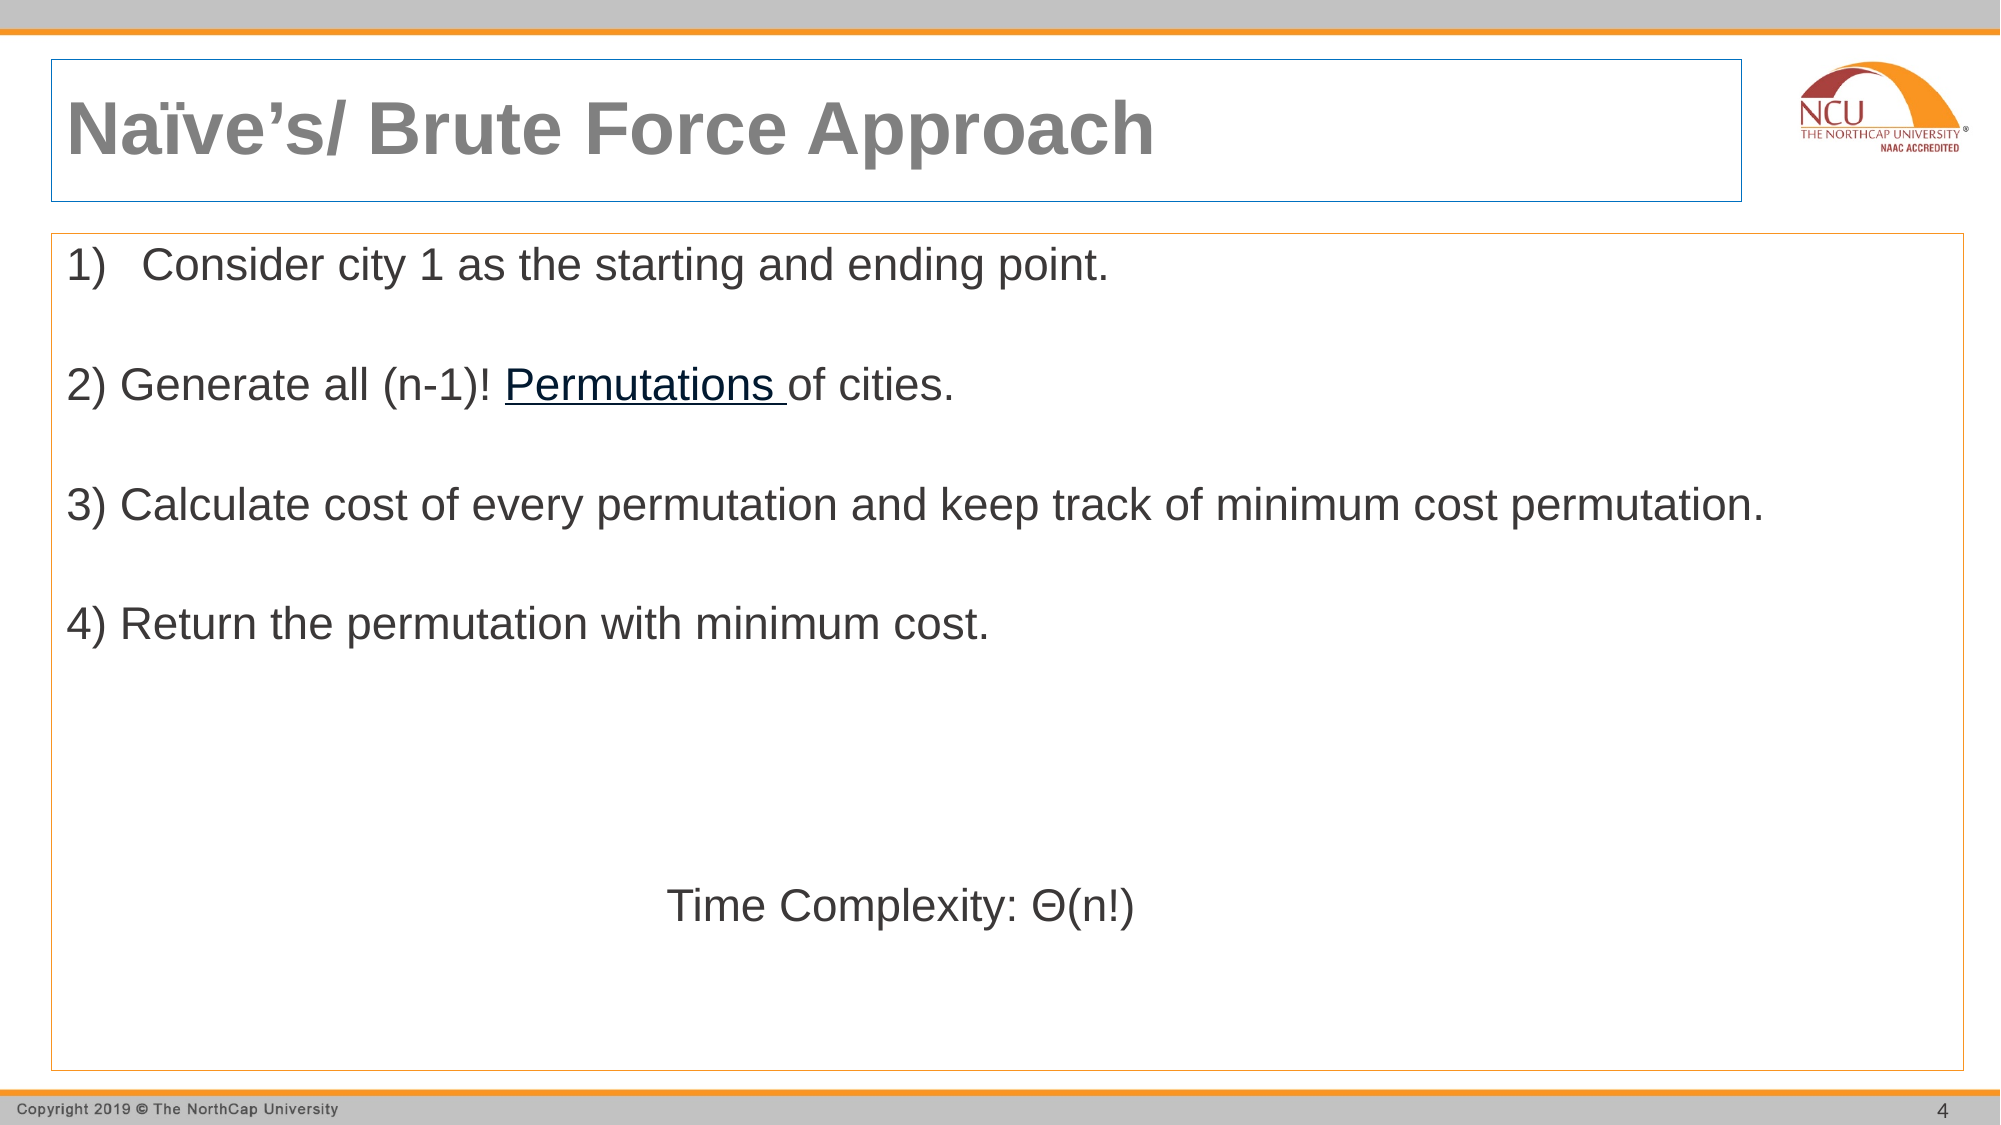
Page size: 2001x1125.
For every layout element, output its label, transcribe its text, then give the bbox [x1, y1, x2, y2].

picture [0, 0, 2000, 1125]
title Naïve’s/ Brute Force Approach [51, 59, 1742, 202]
slide_number 4 [1791, 1094, 1964, 1125]
list Consider city 1 as the starting and ending point. 2) Generate all (n-1)! Permutations of cities. 3) Calculate cost of every permutation and keep track of minimum cost permutation. 4) Return the permutation with minimum cost. Time Complexity: Θ(n!) [51, 233, 1964, 1071]
